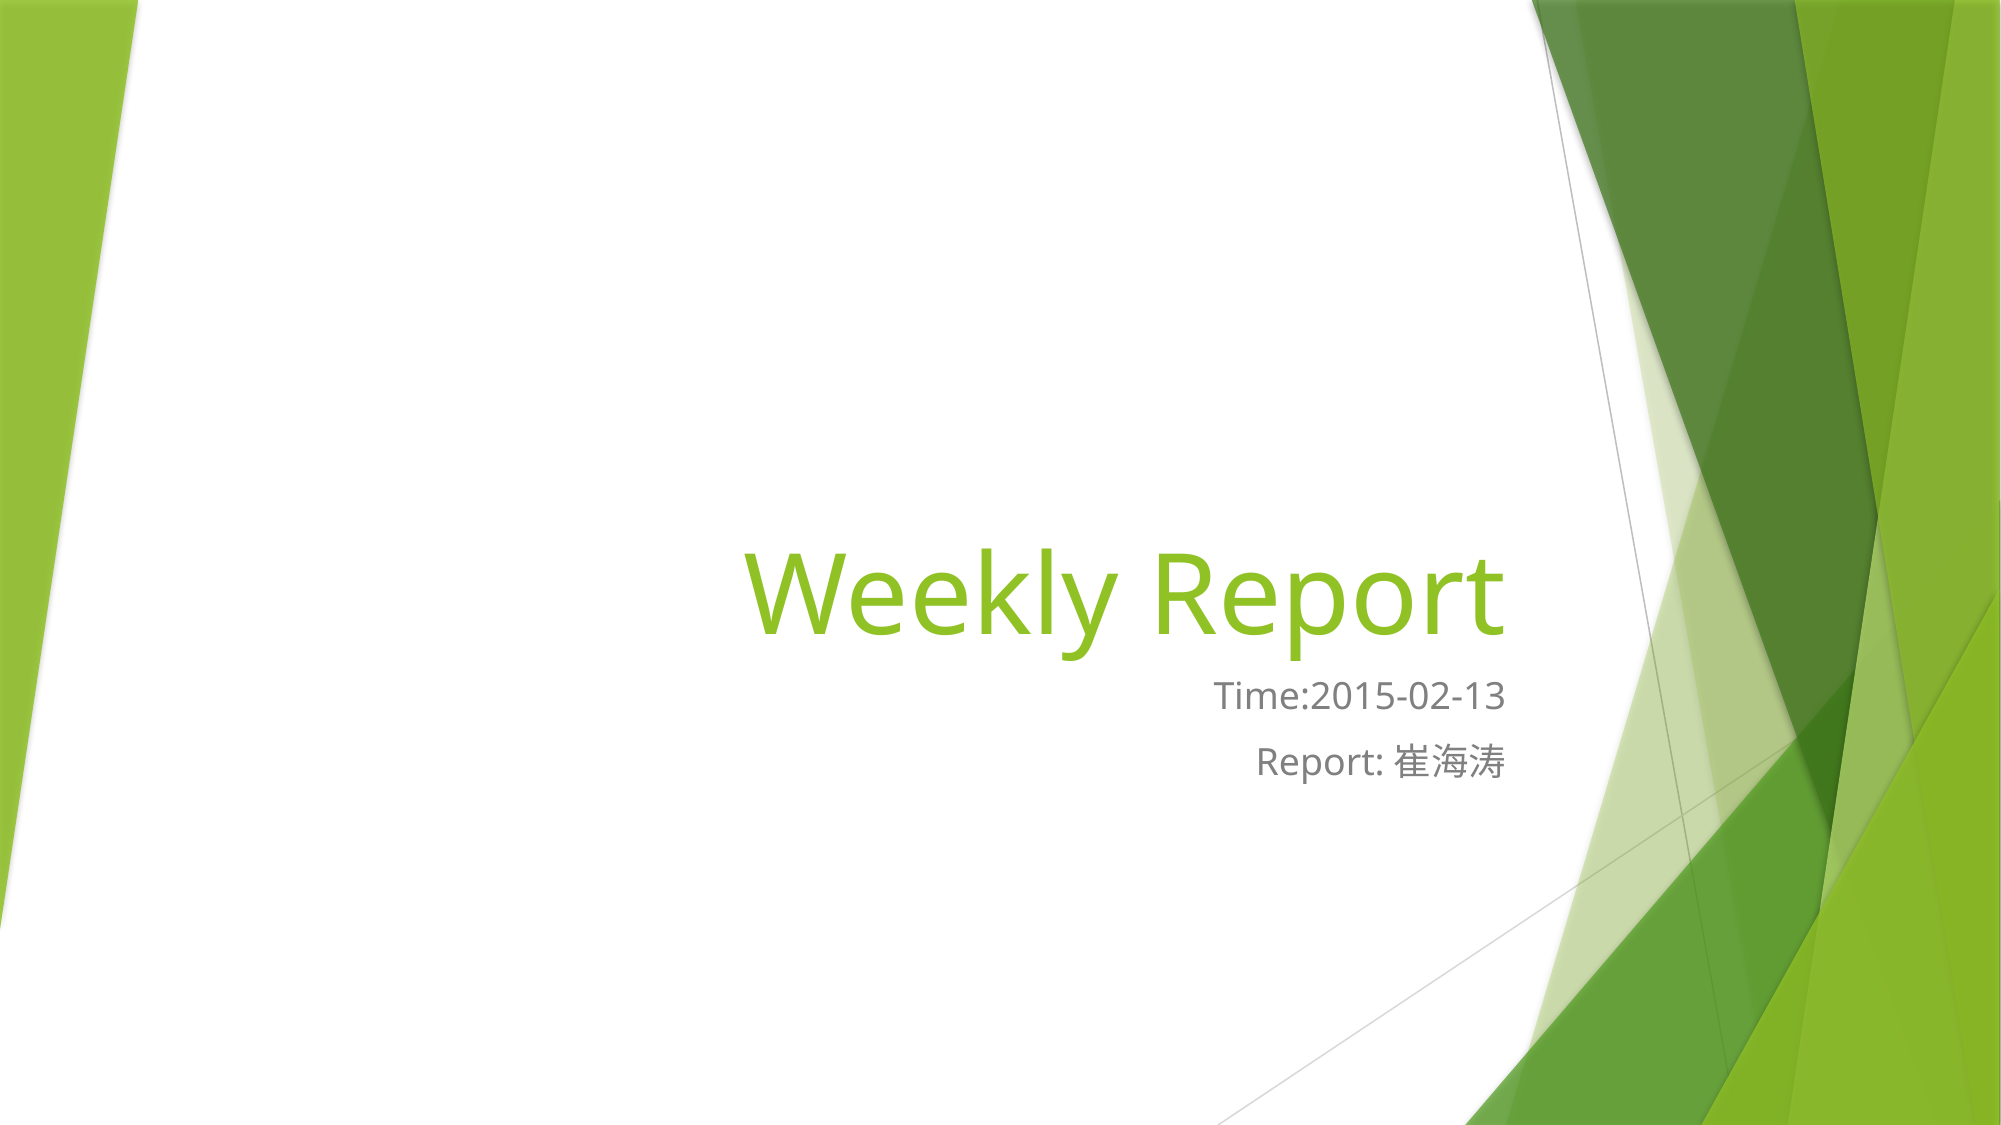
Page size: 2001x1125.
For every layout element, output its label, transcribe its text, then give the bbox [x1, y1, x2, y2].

subtitle Time:2015-02-13 Report:崔海涛 [247, 664, 1522, 845]
title Weekly Report [247, 394, 1522, 664]
